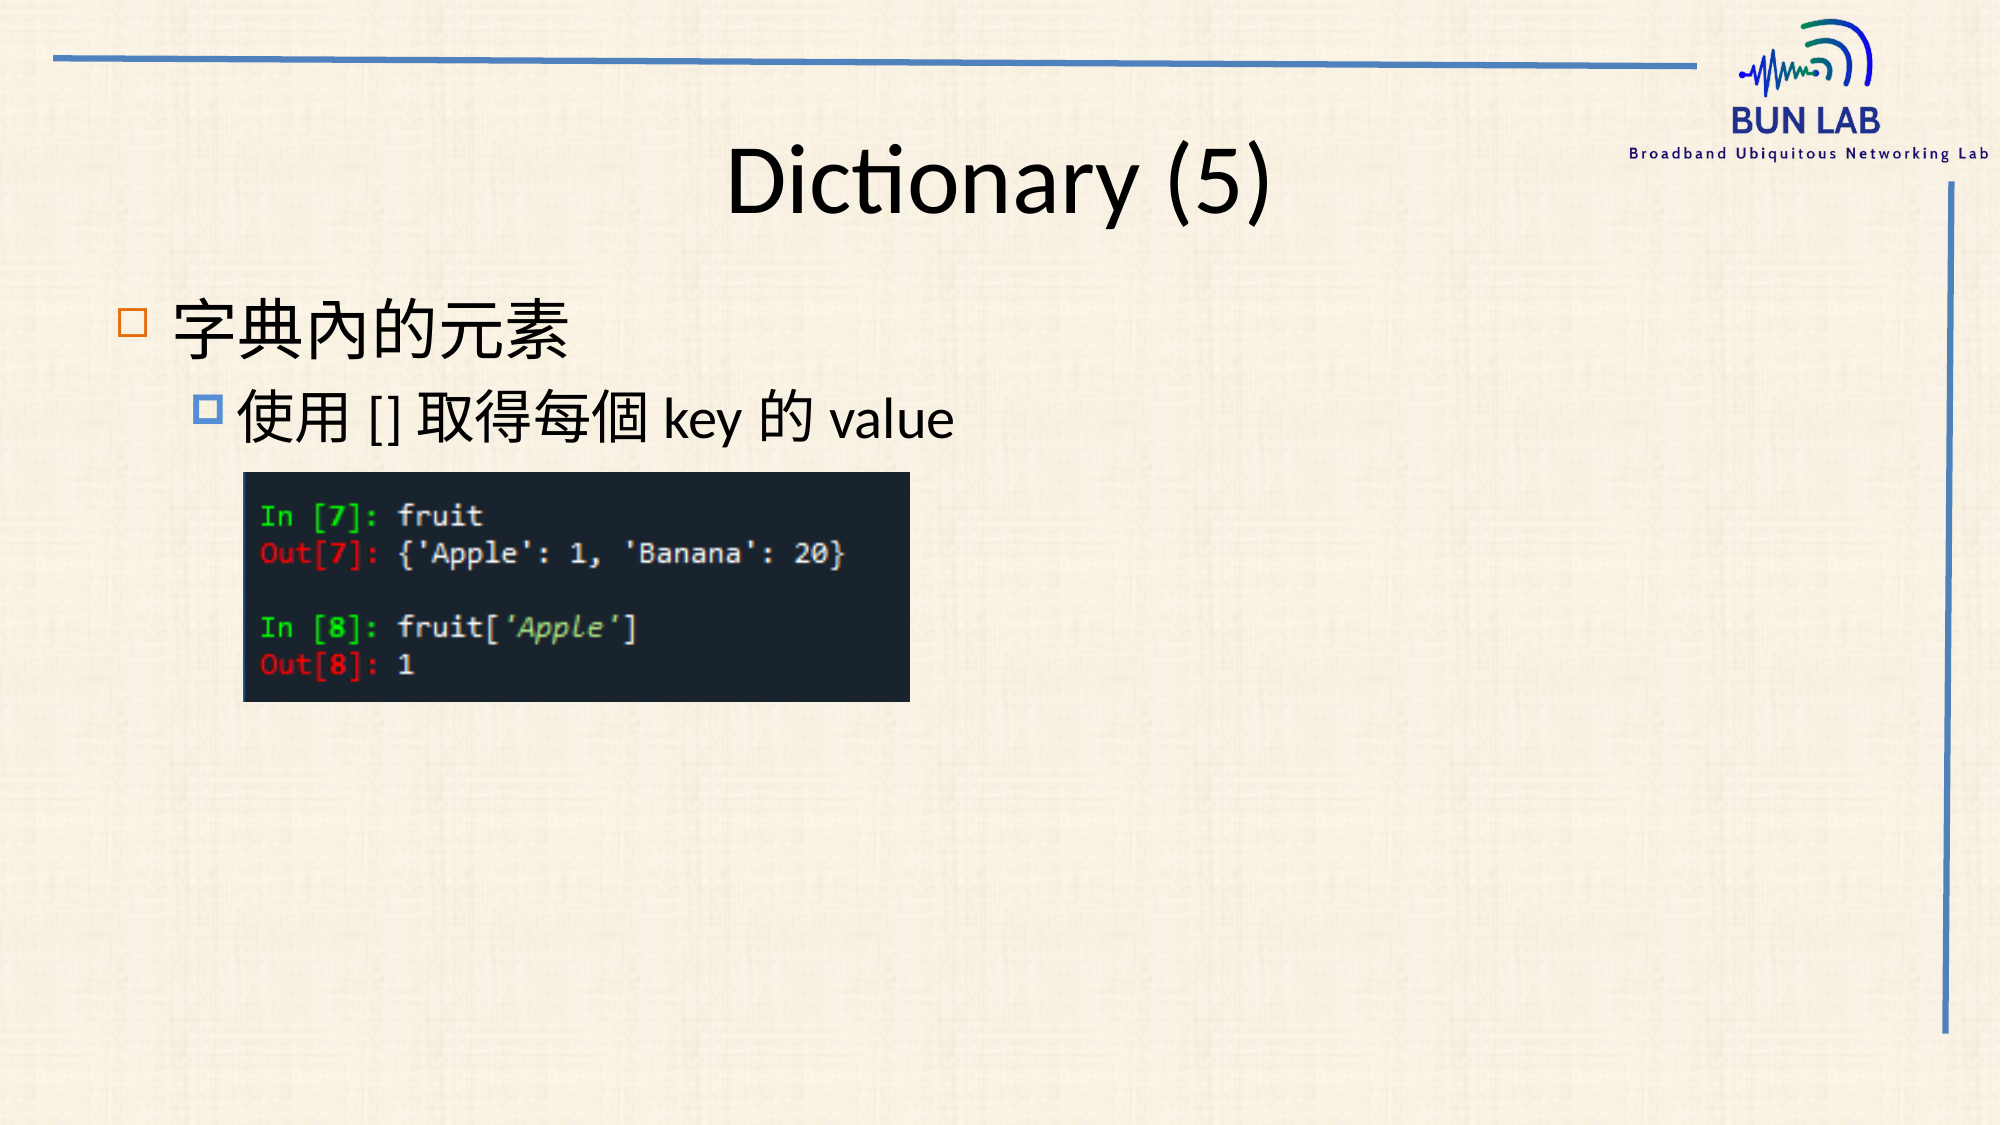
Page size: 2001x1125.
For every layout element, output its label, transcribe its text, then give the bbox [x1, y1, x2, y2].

picture [1628, 10, 1990, 164]
picture [243, 472, 910, 702]
title Dictionary (5) [99, 79, 1900, 268]
list 字典內的元素 使用[]取得每個key的value [99, 280, 1900, 1024]
